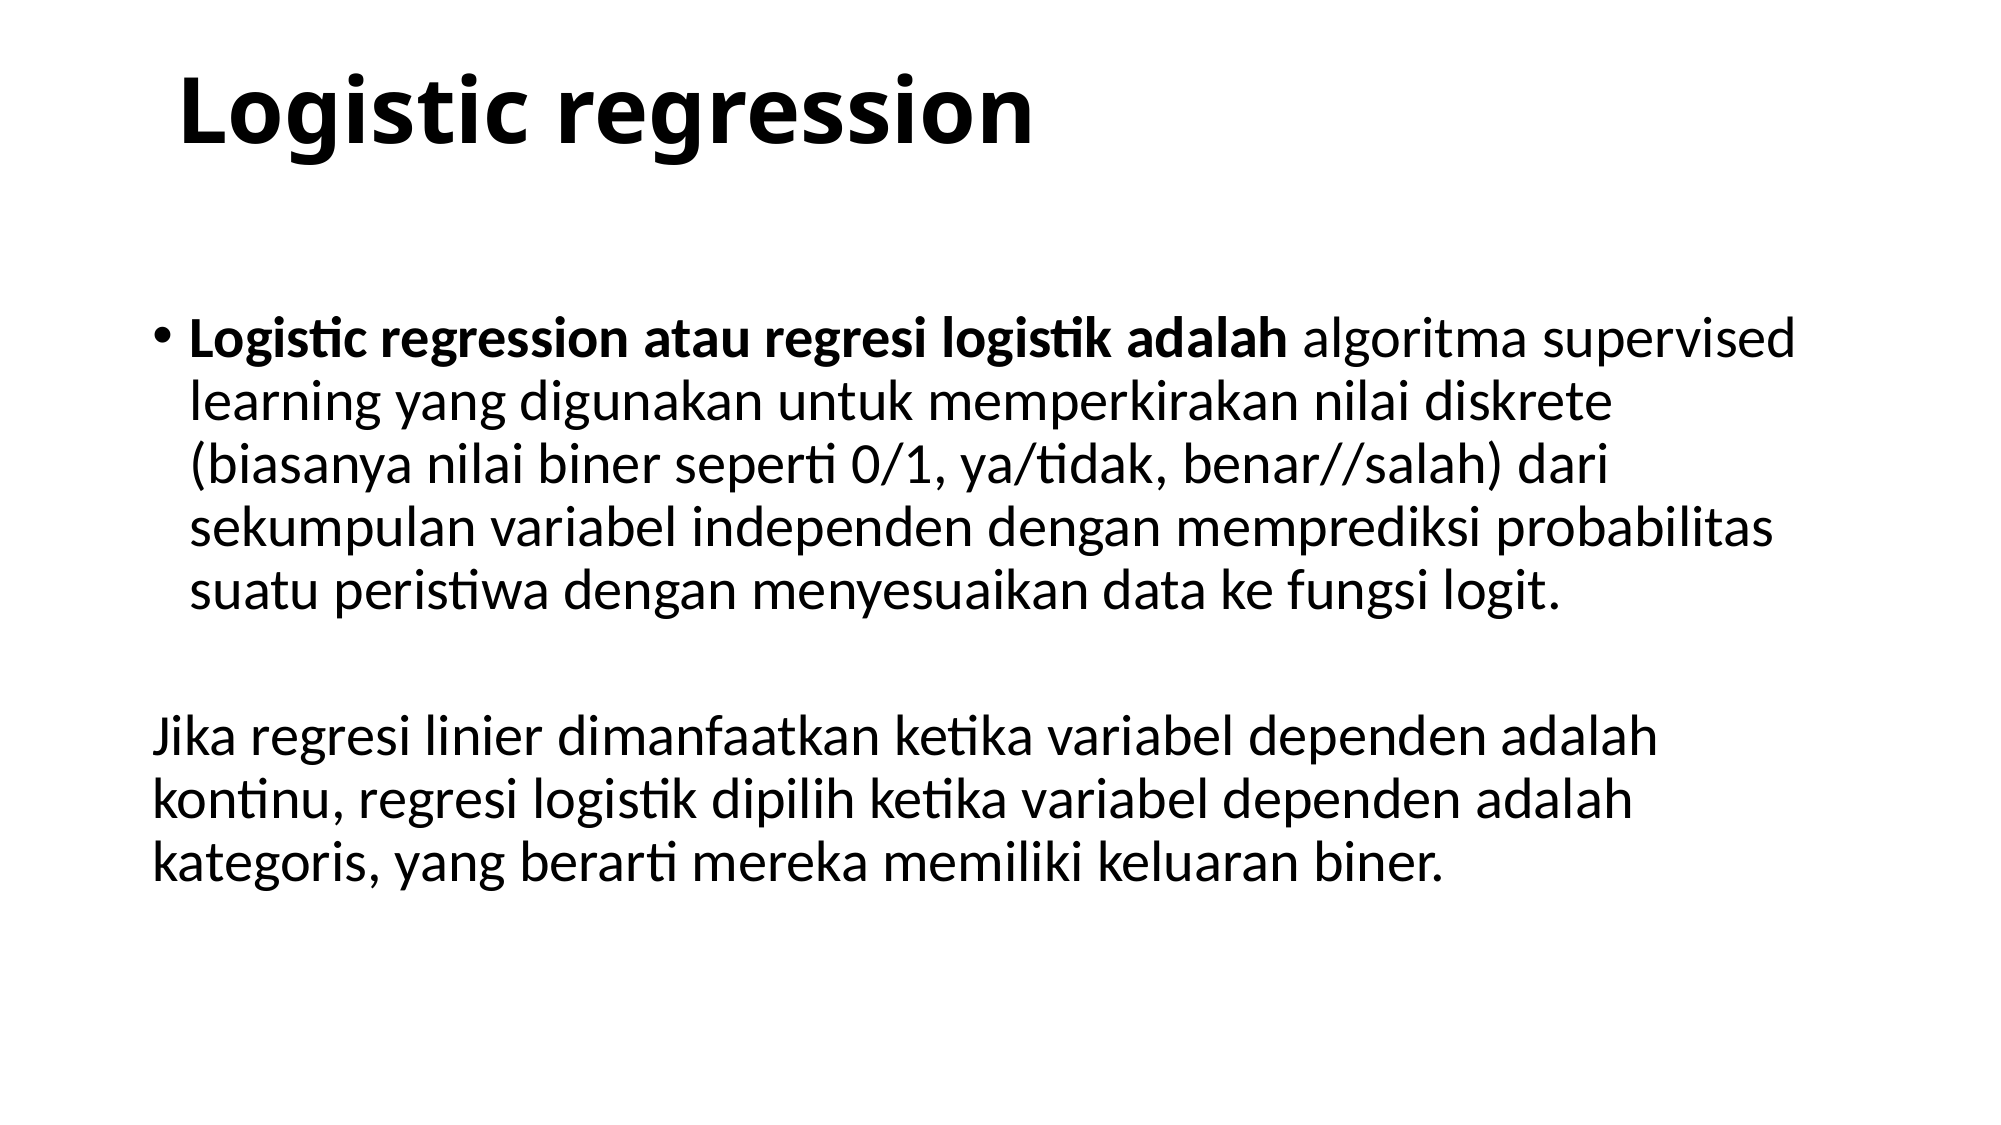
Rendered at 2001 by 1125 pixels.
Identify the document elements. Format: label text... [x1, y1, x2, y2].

list Logistic regression atau regresi logistik adalah algoritma supervised learning yang digunakan untuk memperkirakan nilai diskrete (biasanya nilai biner seperti 0/1, ya/tidak, benar//salah) dari sekumpulan variabel independen dengan memprediksi probabilitas suatu peristiwa dengan menyesuaikan data ke fungsi logit. Jika regresi linier dimanfaatkan ketika variabel dependen adalah kontinu, regresi logistik dipilih ketika variabel dependen adalah kategoris, yang berarti mereka memiliki keluaran biner. [137, 299, 1863, 1014]
title Logistic regression [137, 59, 1863, 278]
